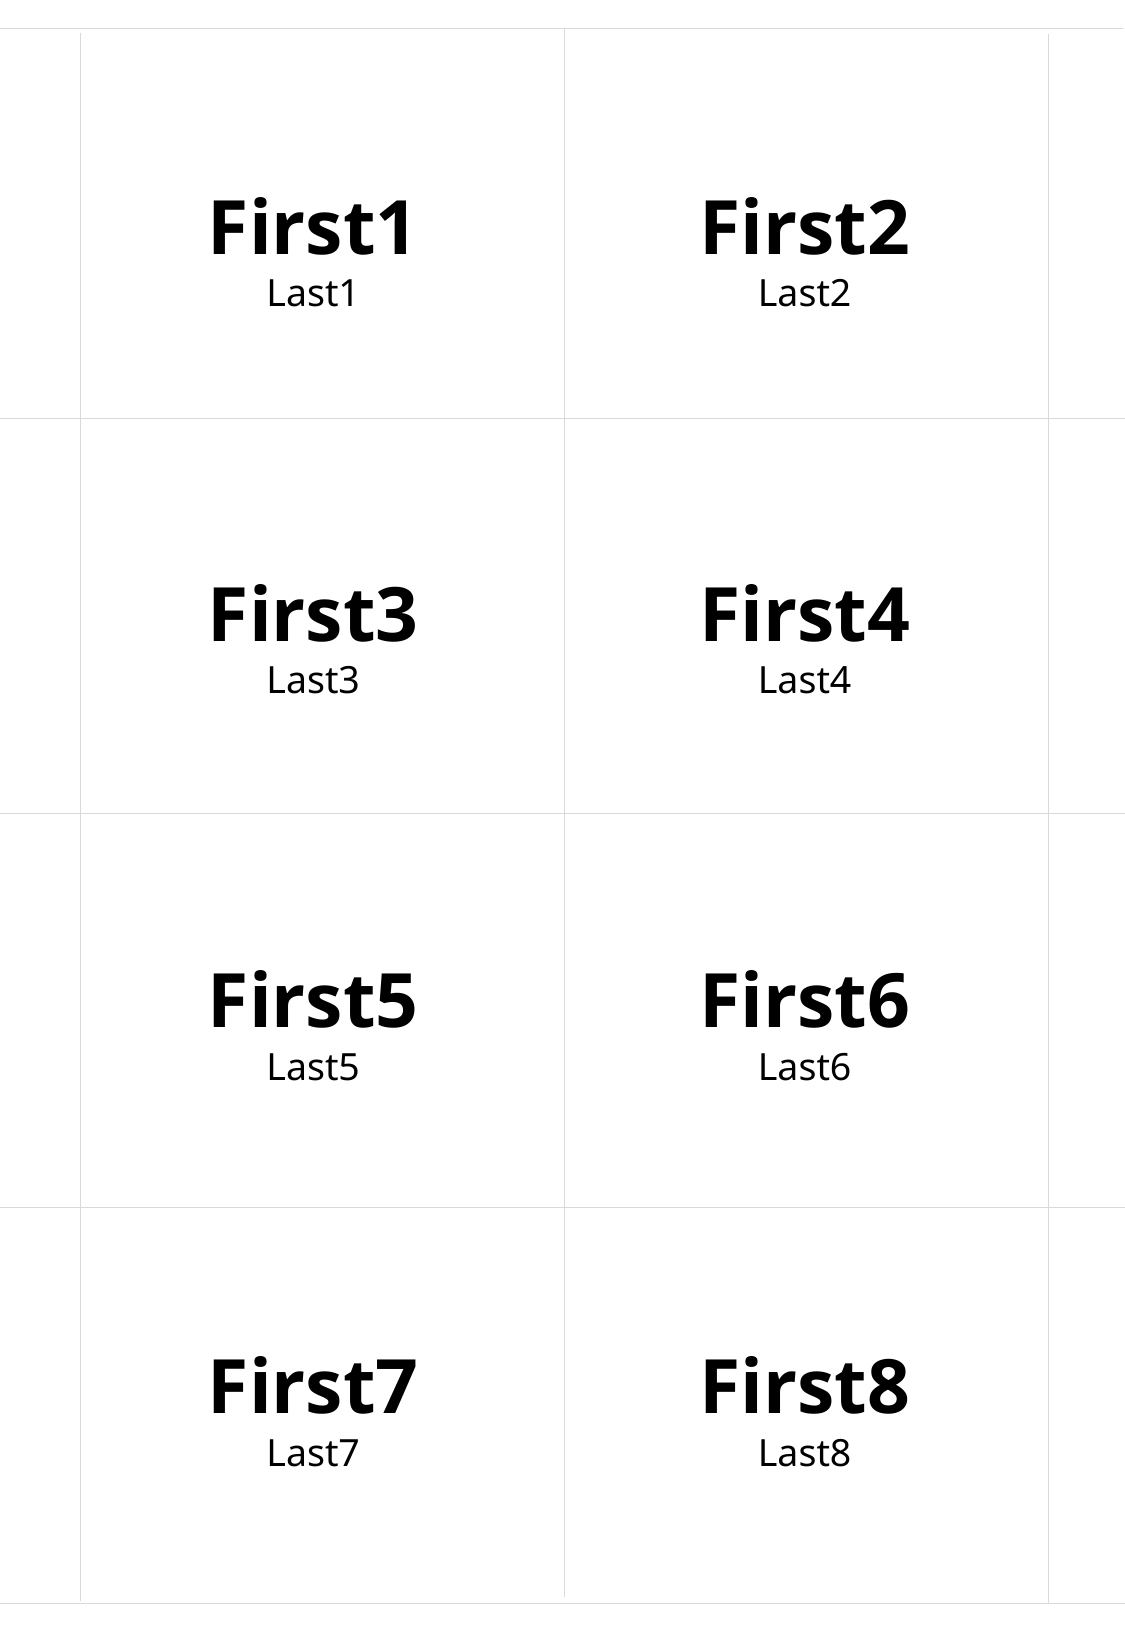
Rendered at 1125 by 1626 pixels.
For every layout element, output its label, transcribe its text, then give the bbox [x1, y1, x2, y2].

text_box First7 Last7 [81, 1331, 550, 1482]
text_box First5 Last5 [81, 945, 550, 1095]
text_box First8 Last8 [568, 1331, 1041, 1482]
text_box First4 Last4 [568, 558, 1041, 709]
text_box First2 Last2 [568, 172, 1041, 322]
text_box First1 Last1 [81, 172, 550, 322]
text_box First3 Last3 [81, 558, 550, 709]
text_box First6 Last6 [568, 945, 1041, 1095]
